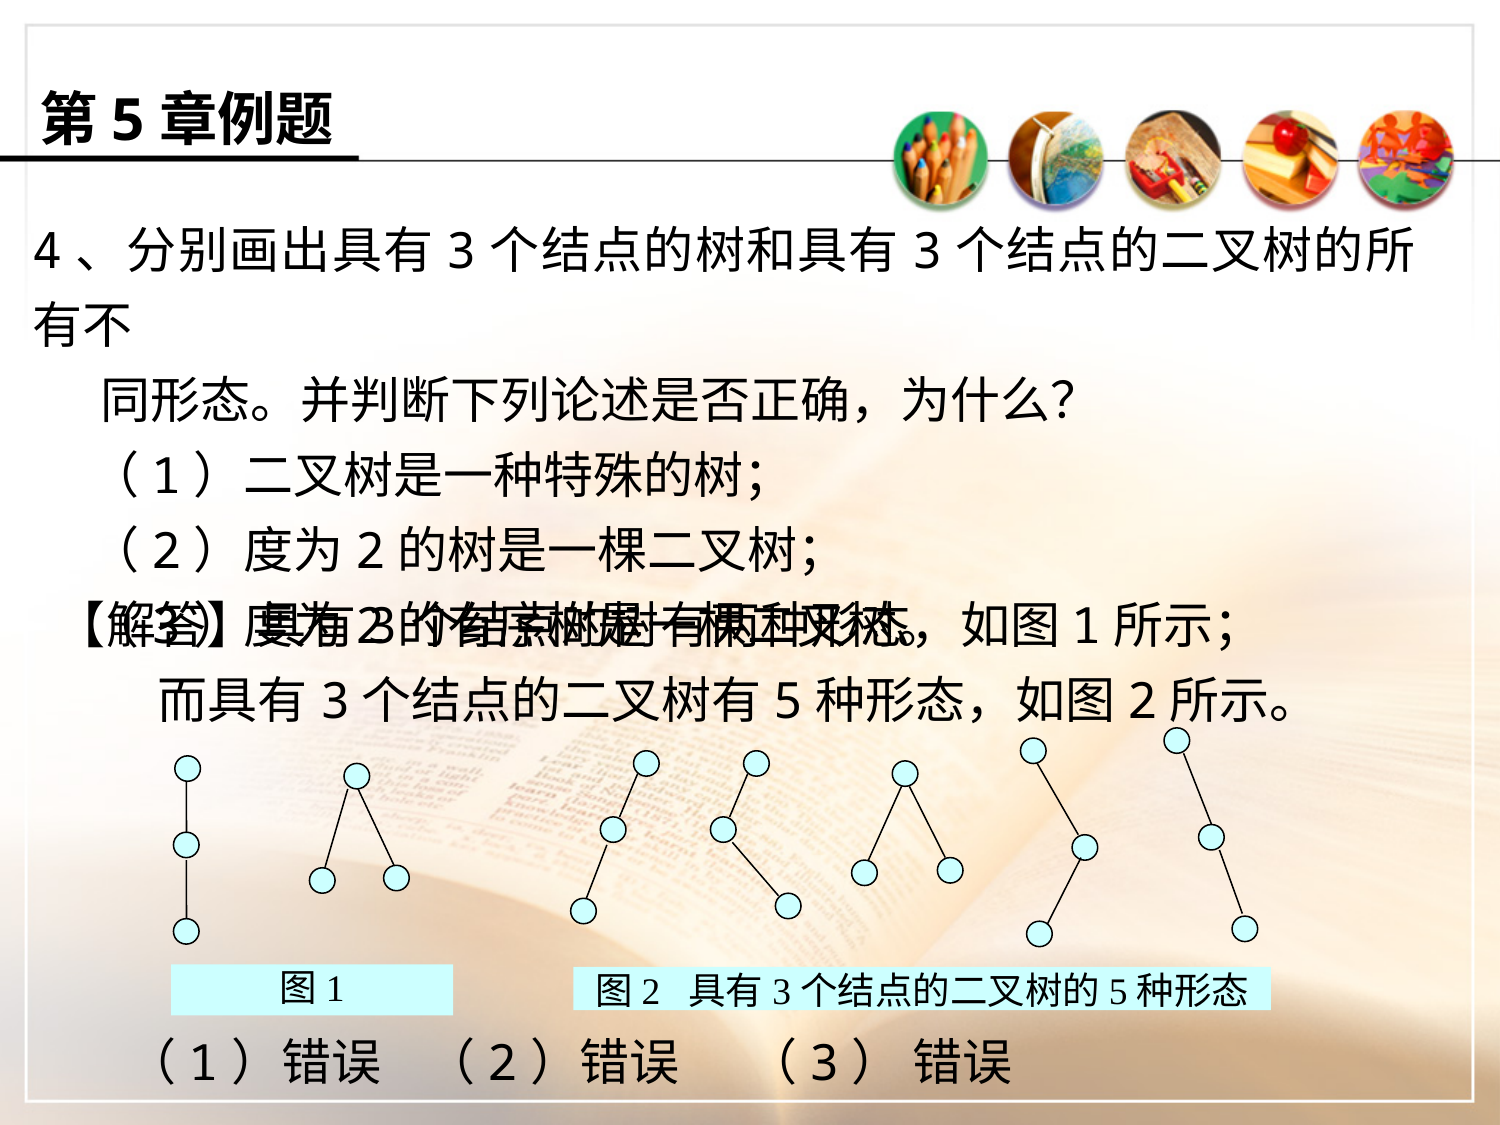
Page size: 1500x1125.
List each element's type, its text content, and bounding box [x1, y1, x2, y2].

text_box 4、分别画出具有3个结点的树和具有3个结点的二叉树的所有不 同形态。并判断下列论述是否正确，为什么？ （1）二叉树是一种特殊的树； （2）度为2的树是一棵二叉树； （3）度为2的有序树是一棵二叉树。 [17, 196, 1431, 662]
text_box 第5章例题 [24, 70, 361, 163]
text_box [170, 727, 1272, 1016]
picture [0, 0, 1500, 1125]
text_box 【解答】具有3个结点的树有两种形态，如图1所示； 而具有3个结点的二叉树有5种形态，如图2所示。 [41, 571, 1442, 737]
text_box （1）错误 （2）错误 （3） 错误 [112, 1023, 1300, 1098]
